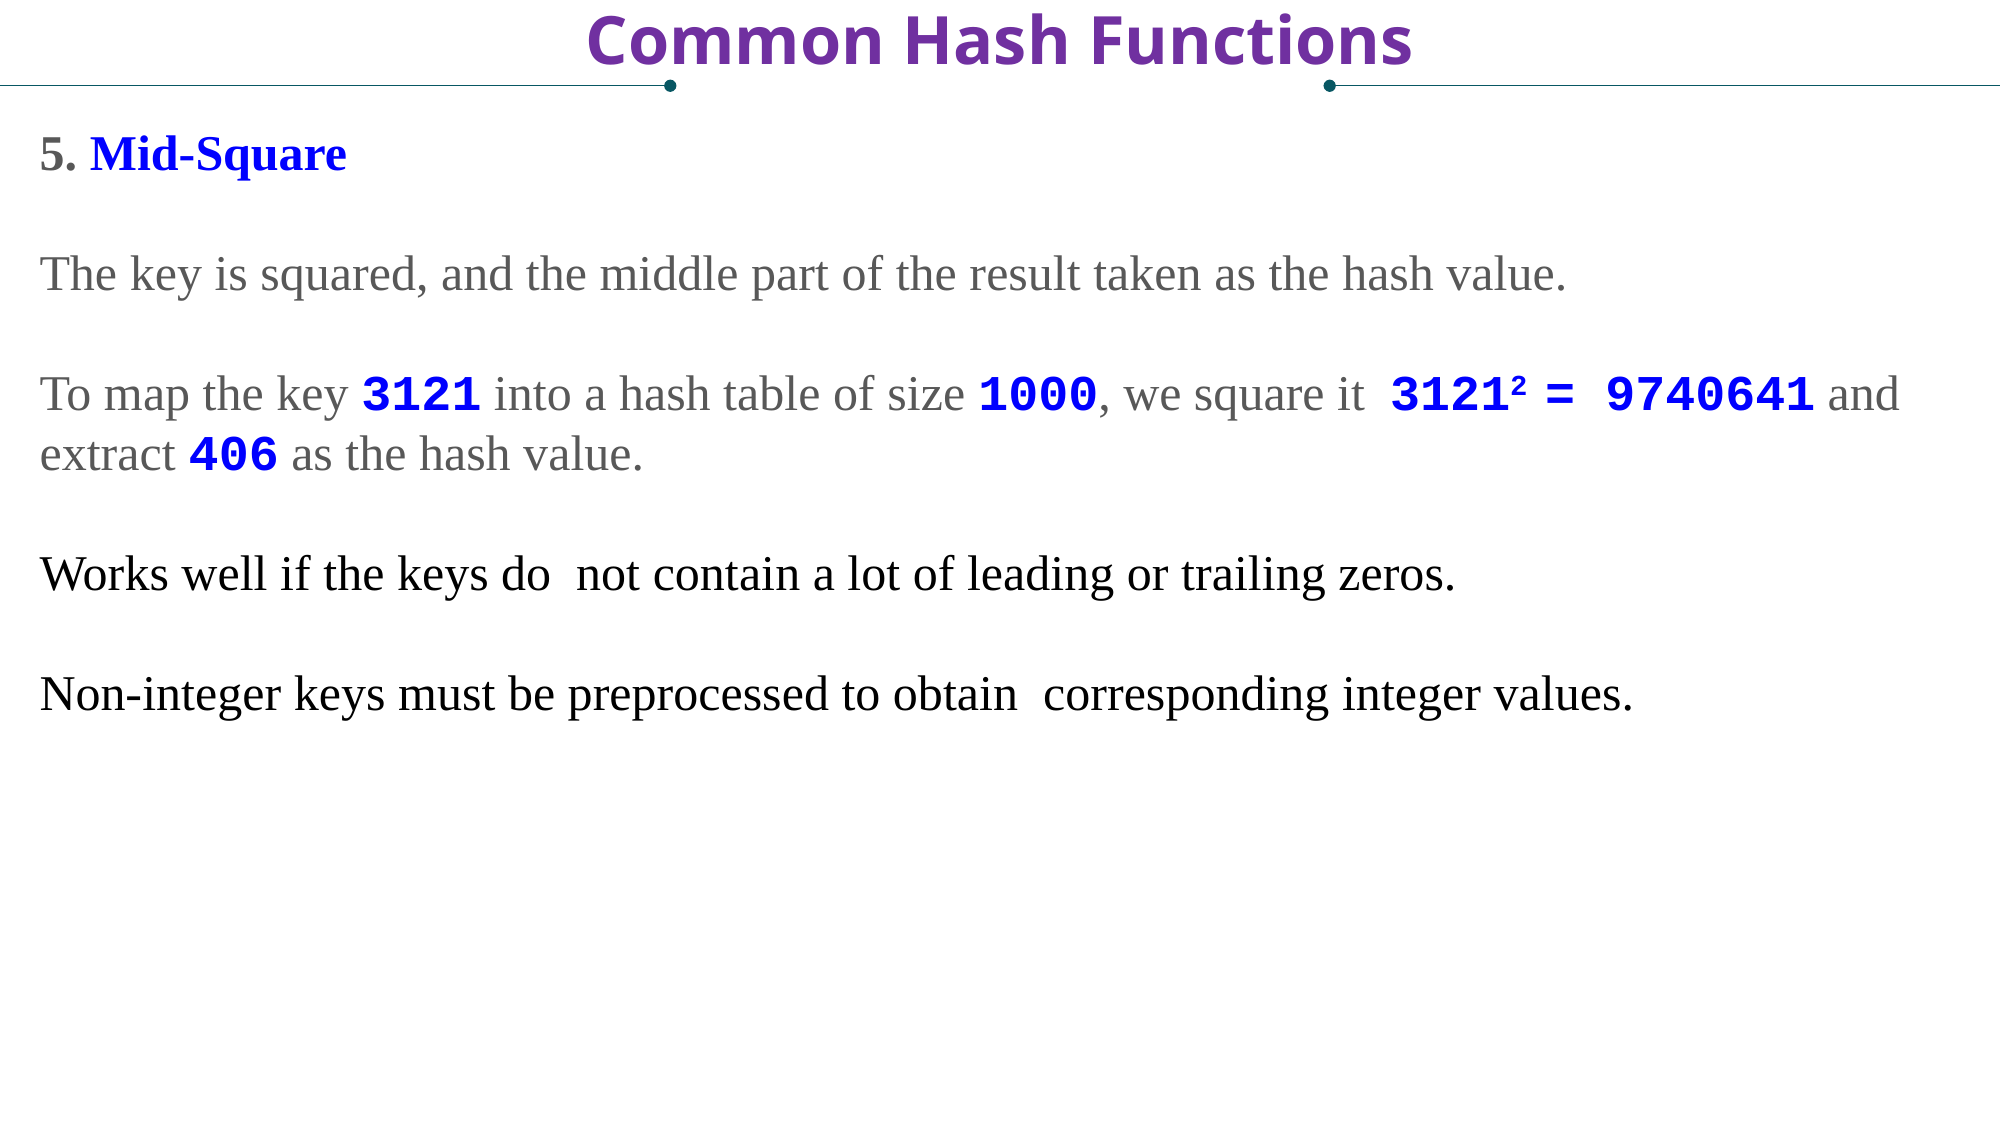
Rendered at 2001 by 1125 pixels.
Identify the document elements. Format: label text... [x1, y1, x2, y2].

text_box 5. Mid-Square The key is squared, and the middle part of the result taken as the hash value. To map the key 3121 into a hash table of size 1000, we square it 31212 = 9740641 and extract 406 as the hash value. Works well if the keys do not contain a lot of leading or trailing zeros. Non-integer keys must be preprocessed to obtain corresponding integer values. [24, 113, 1975, 728]
title Common Hash Functions [189, 0, 1811, 86]
